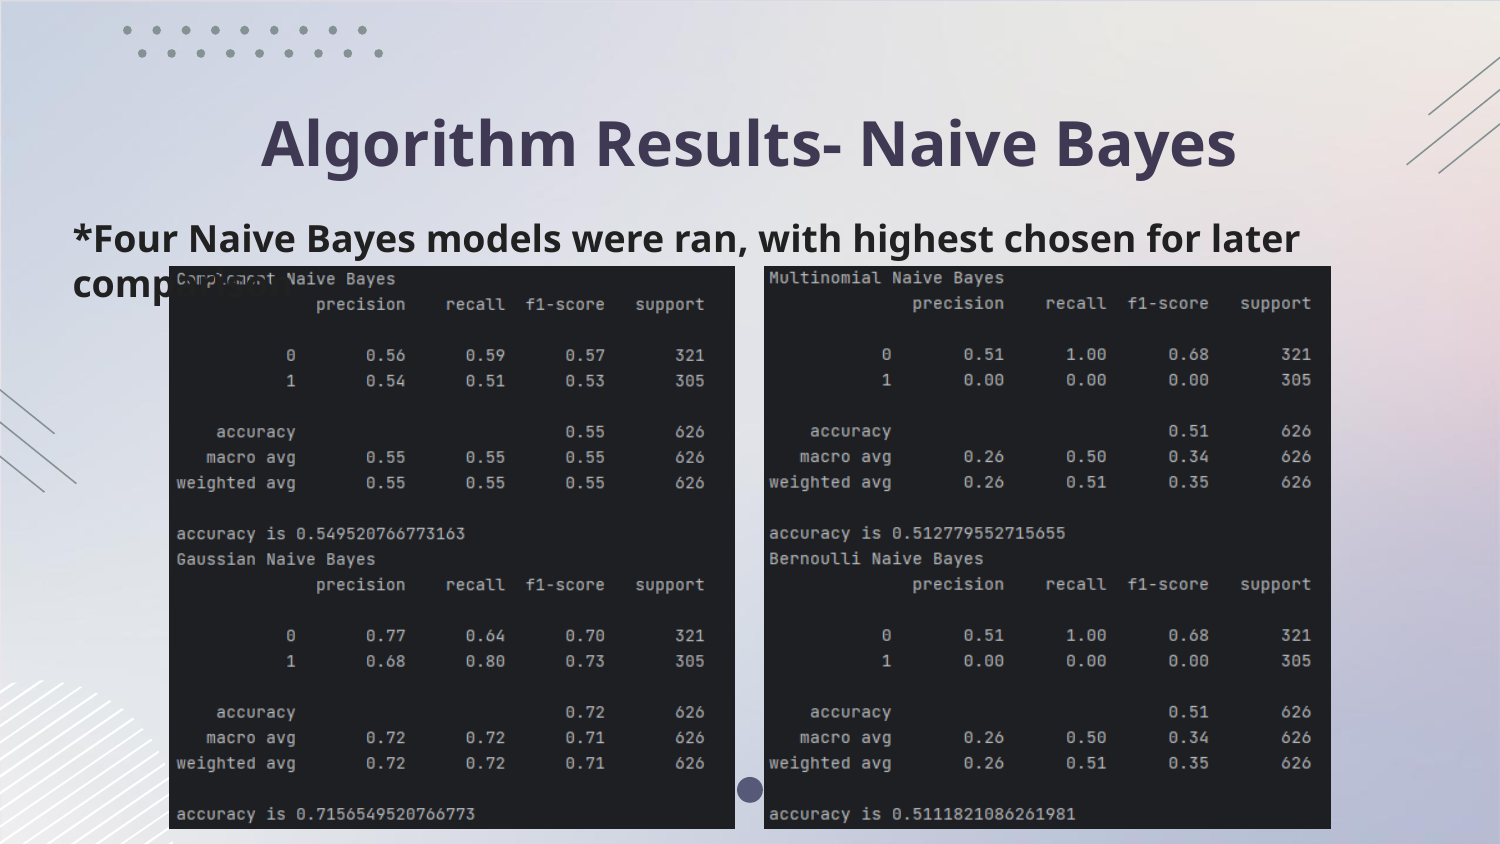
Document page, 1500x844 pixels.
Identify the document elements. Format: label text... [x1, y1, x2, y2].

title Algorithm Results- Naive Bayes [118, 88, 1382, 167]
picture [2, 2, 1499, 844]
text_box *Four Naive Bayes models were ran, with highest chosen for later comparison [57, 200, 1416, 248]
